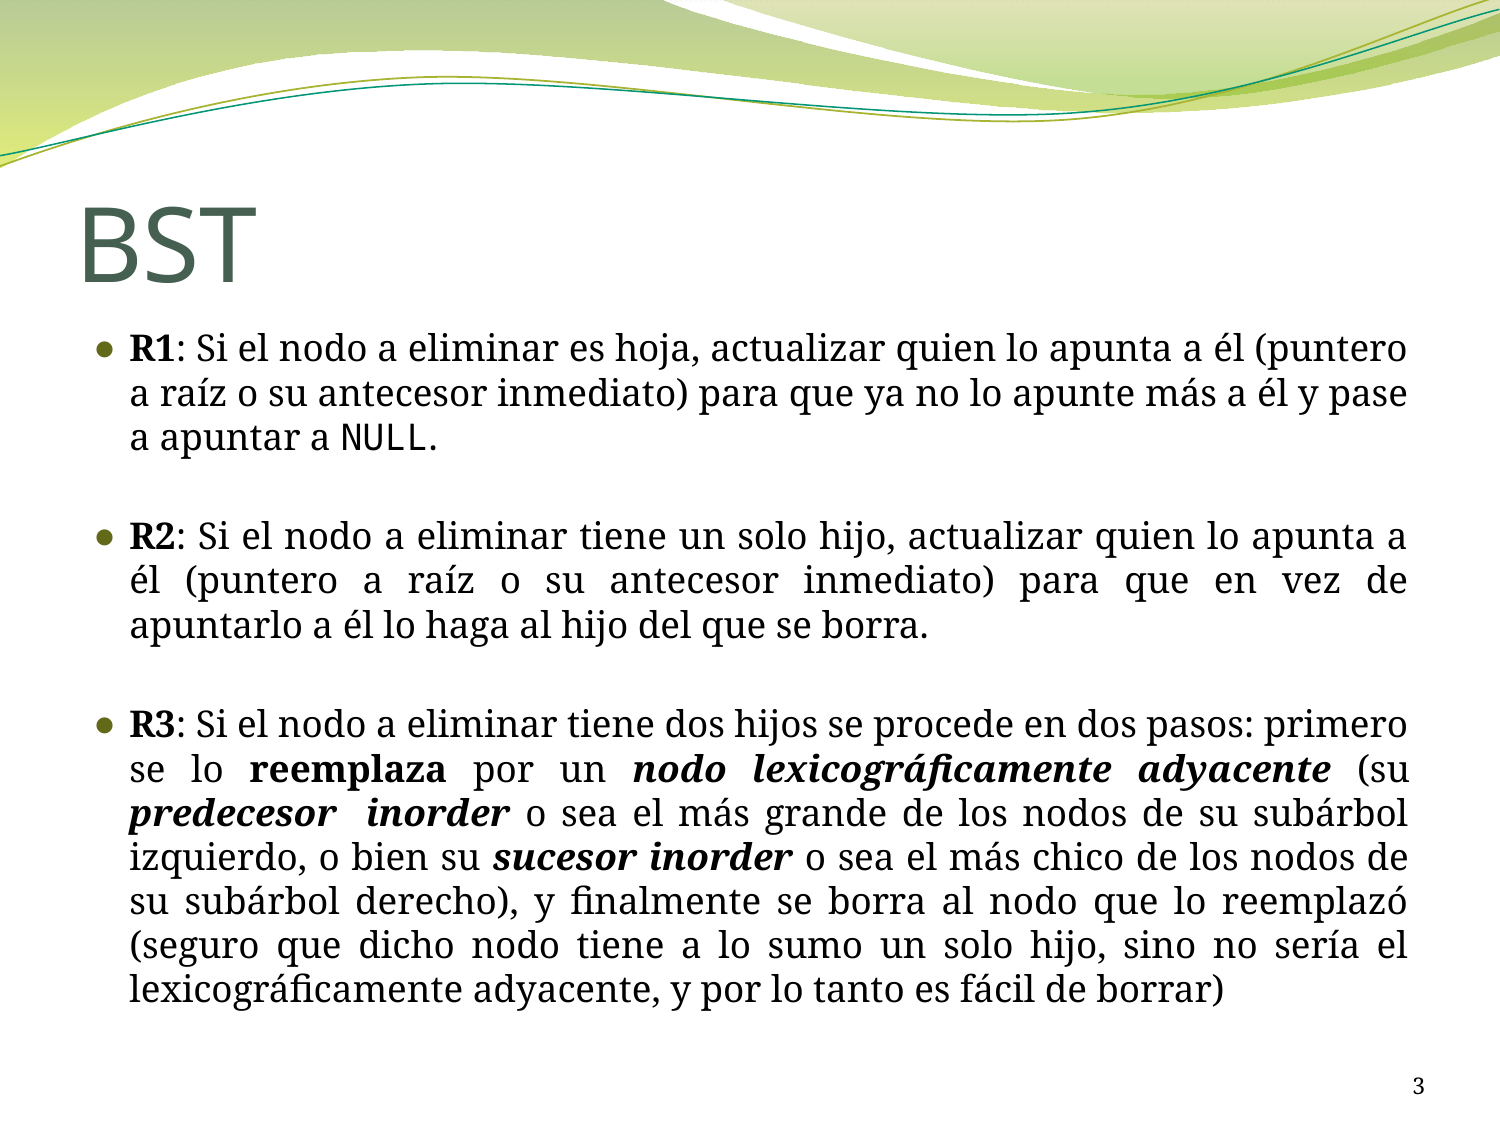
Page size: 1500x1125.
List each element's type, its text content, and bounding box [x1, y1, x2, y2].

title BST [75, 115, 1425, 303]
list R1: Si el nodo a eliminar es hoja, actualizar quien lo apunta a él (puntero a raíz o su antecesor inmediato) para que ya no lo apunte más a él y pase a apuntar a NULL. R2: Si el nodo a eliminar tiene un solo hijo, actualizar quien lo apunta a él (puntero a raíz o su antecesor inmediato) para que en vez de apuntarlo a él lo haga al hijo del que se borra. R3: Si el nodo a eliminar tiene dos hijos se procede en dos pasos: primero se lo reemplaza por un nodo lexicográficamente adyacente (su predecesor inorder o sea el más grande de los nodos de su subárbol izquierdo, o bien su sucesor inorder o sea el más chico de los nodos de su subárbol derecho), y finalmente se borra al nodo que lo reemplazó (seguro que dicho nodo tiene a lo sumo un solo hijo, sino no sería el lexicográficamente adyacente, y por lo tanto es fácil de borrar) [75, 317, 1425, 1038]
slide_number ‹#› [1299, 1042, 1425, 1103]
